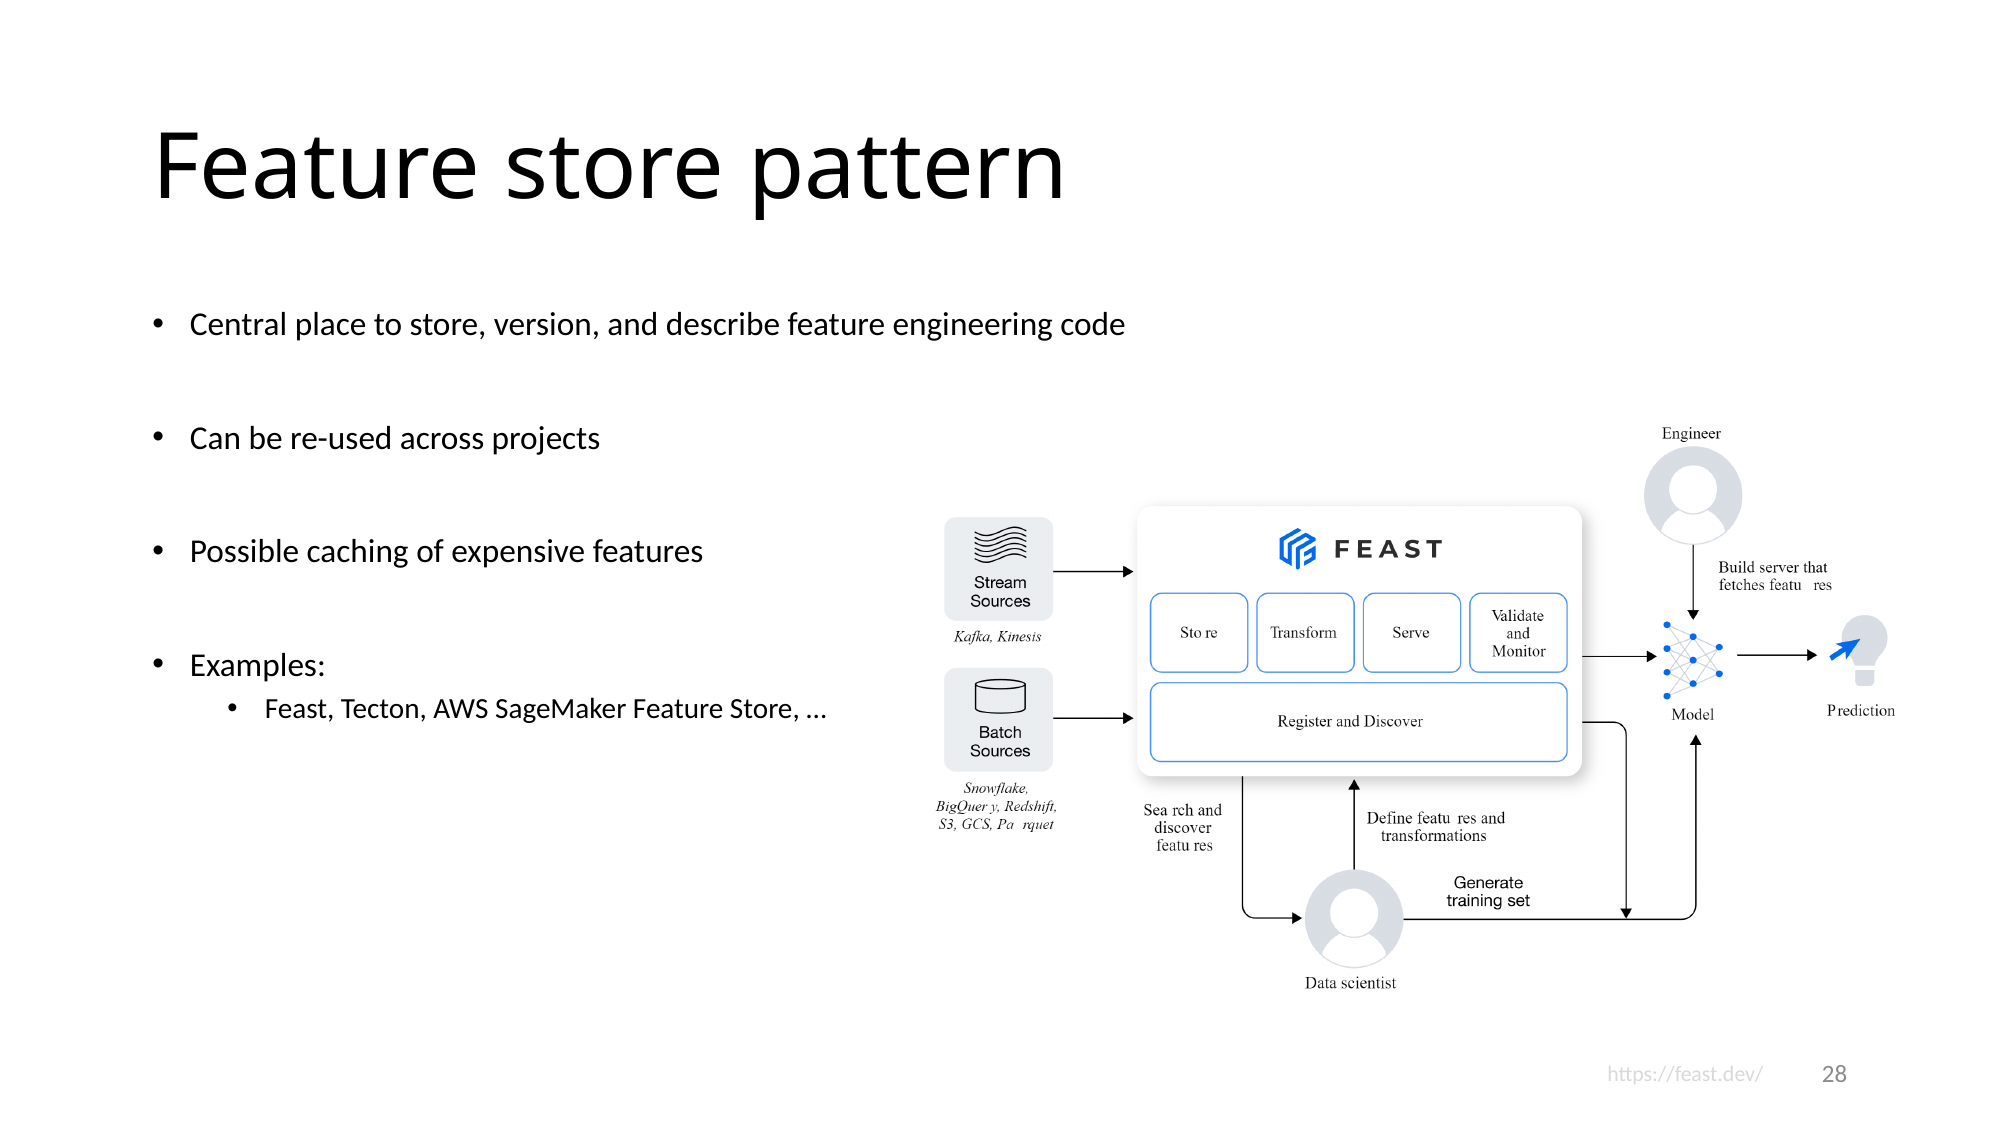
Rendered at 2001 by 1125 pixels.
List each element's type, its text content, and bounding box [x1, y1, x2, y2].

list Central place to store, version, and describe feature engineering code Can be re-used across projects Possible caching of expensive features Examples: Feast, Tecton, AWS SageMaker Feature Store, … [137, 299, 1863, 1014]
picture [893, 425, 1927, 992]
slide_number 28 [1412, 1042, 1863, 1103]
title Feature store pattern [137, 59, 1863, 278]
